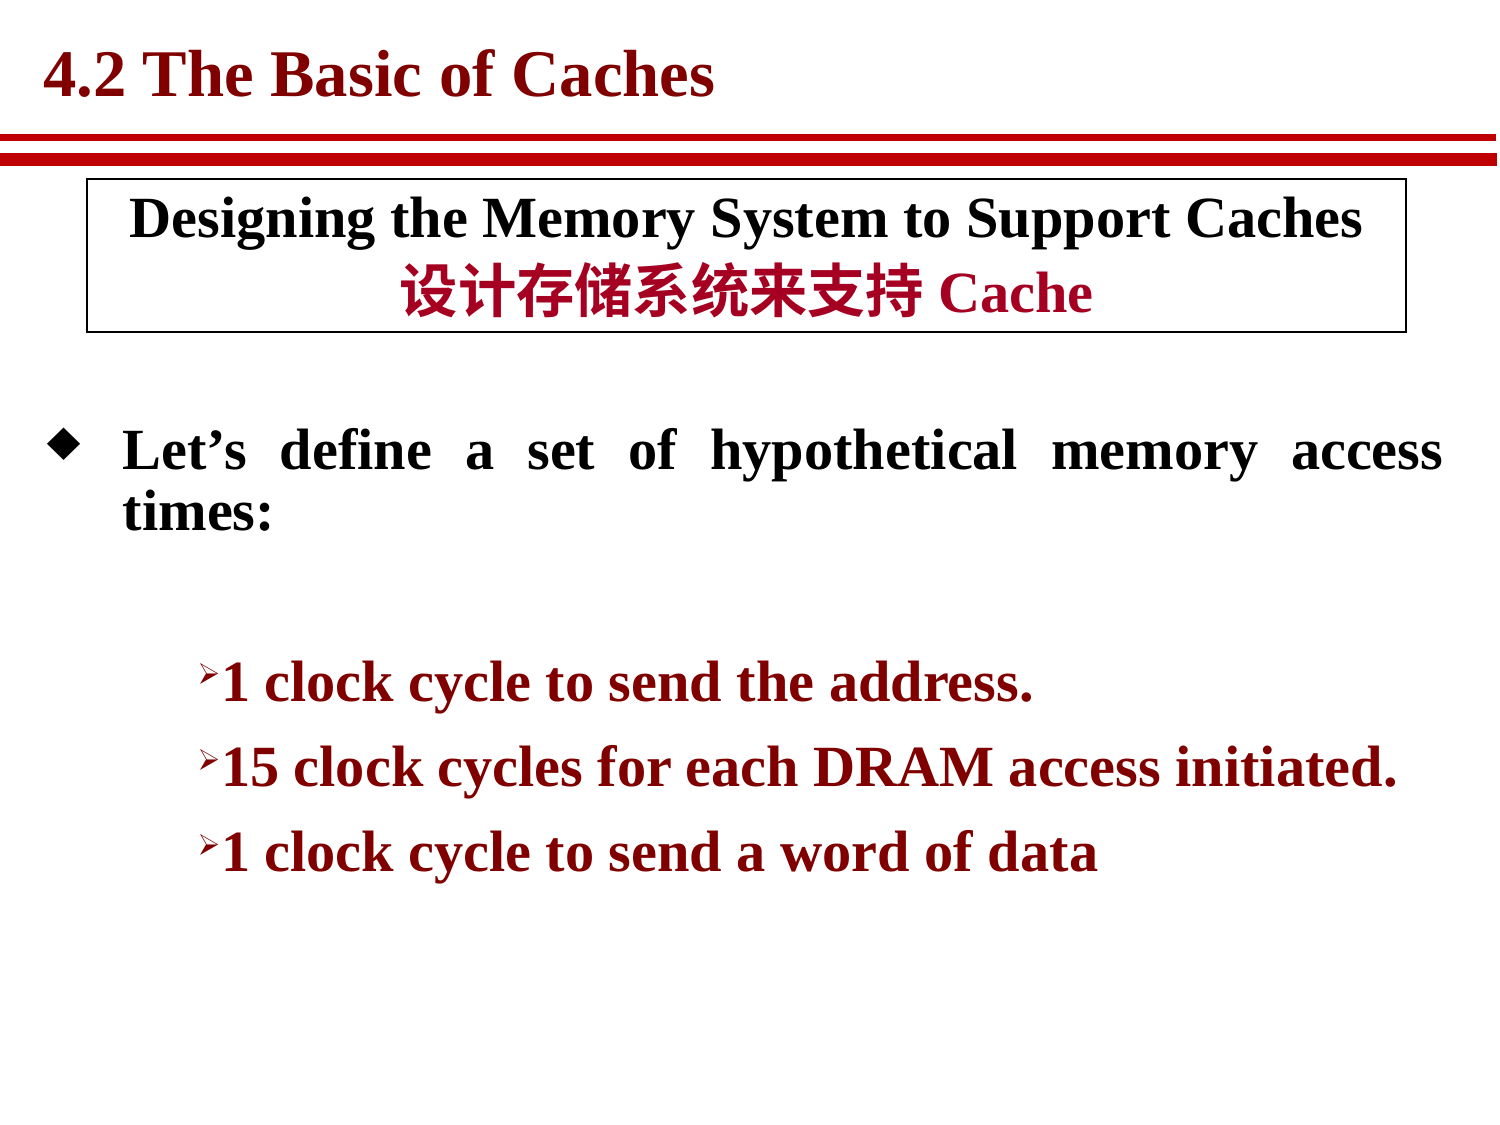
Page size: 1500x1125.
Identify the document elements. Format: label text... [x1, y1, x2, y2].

title 4.2 The Basic of Caches [33, 36, 734, 116]
text_box Designing the Memory System to Support Caches 设计存储系统来支持Cache [87, 179, 1407, 333]
text_box Let’s define a set of hypothetical memory access times: 1 clock cycle to send the address. 15 clock cycles for each DRAM access initiated. 1 clock cycle to send a word of data [33, 413, 1459, 977]
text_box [0, 137, 1498, 160]
